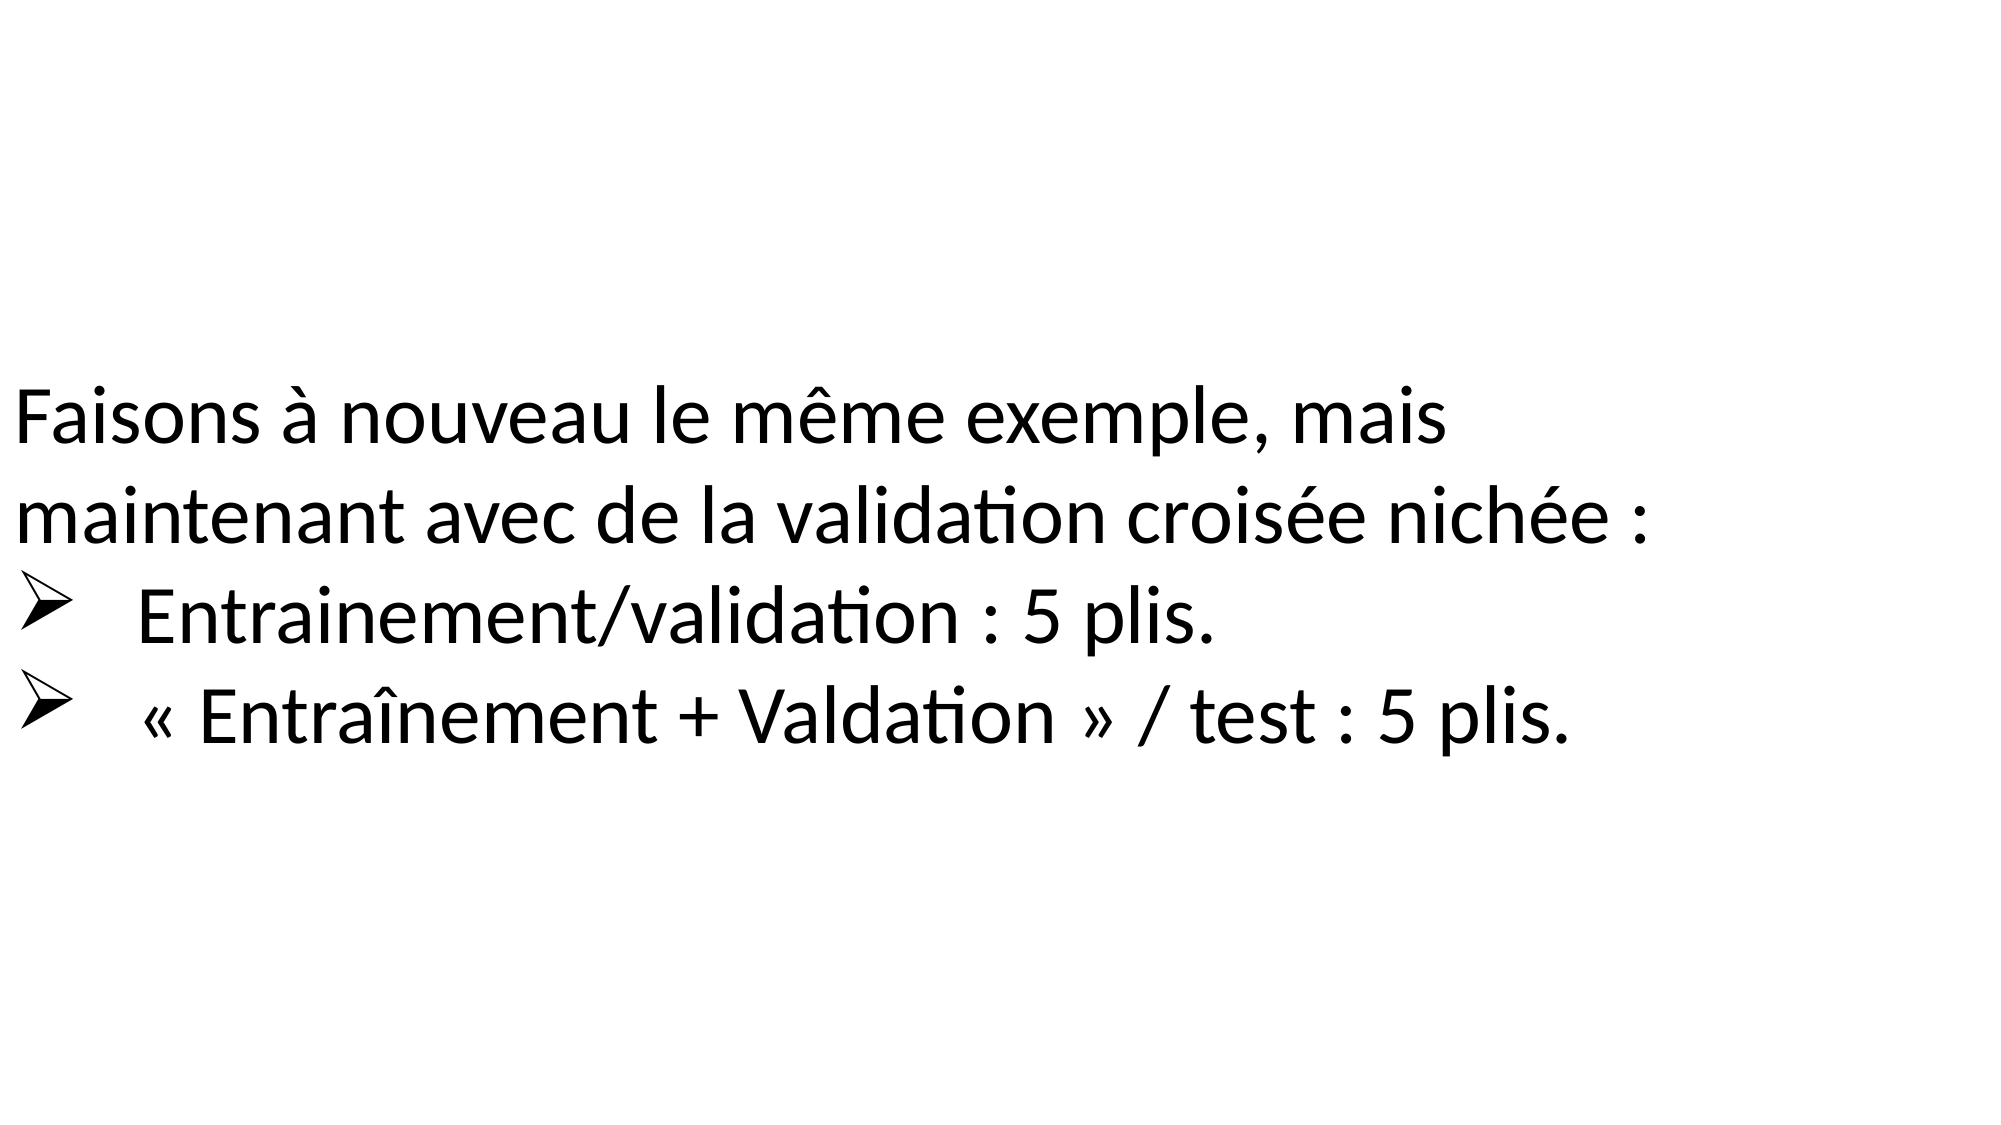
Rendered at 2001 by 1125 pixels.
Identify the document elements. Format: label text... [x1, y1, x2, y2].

text_box Faisons à nouveau le même exemple, mais maintenant avec de la validation croisée nichée : Entrainement/validation : 5 plis. « Entraînement + Valdation » / test : 5 plis. [0, 352, 2000, 768]
